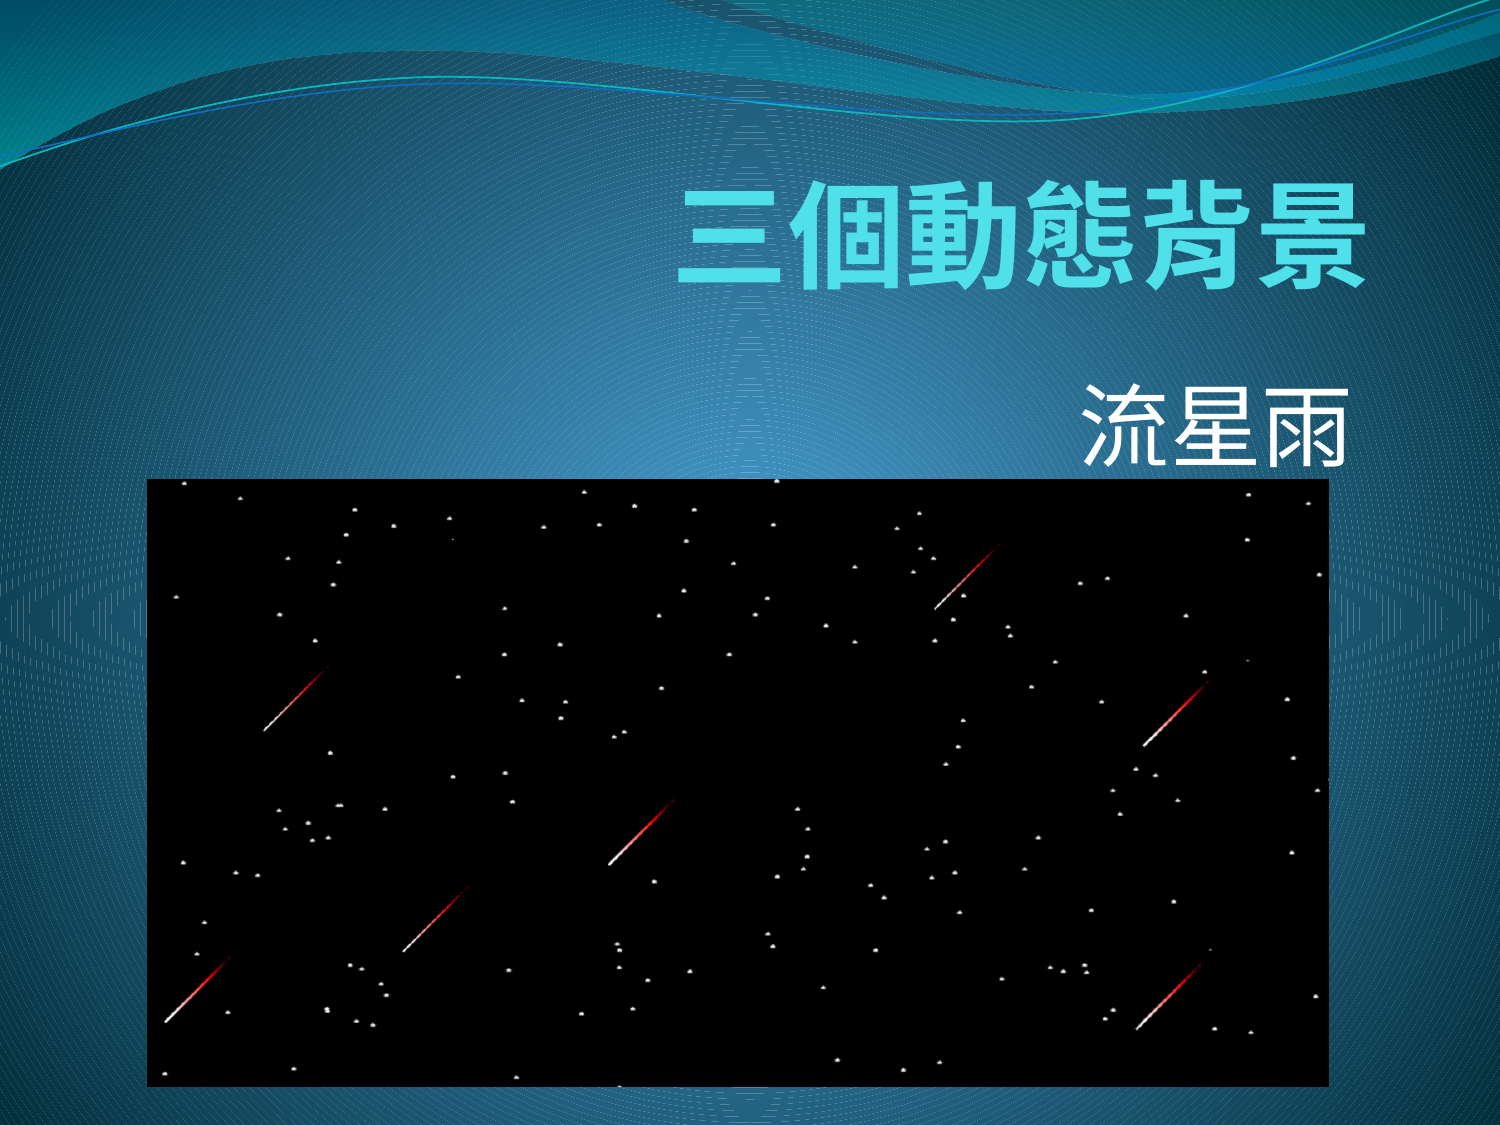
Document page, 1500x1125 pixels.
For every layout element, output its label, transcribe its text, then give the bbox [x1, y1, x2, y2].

title 三個動態背景 [100, 125, 1376, 303]
picture [147, 479, 1329, 1087]
subtitle 流星雨 [147, 361, 1365, 1047]
